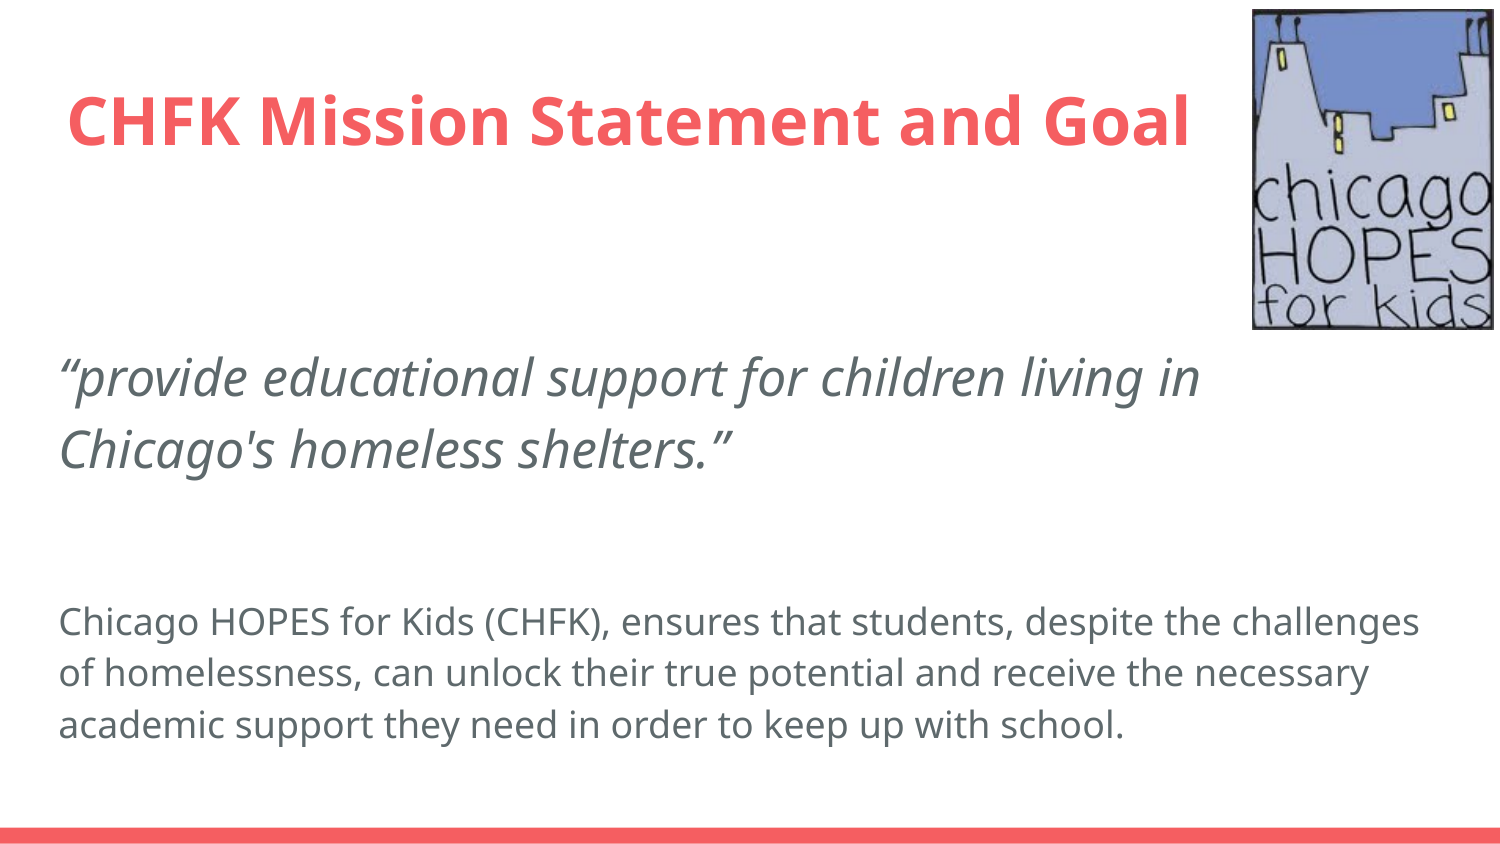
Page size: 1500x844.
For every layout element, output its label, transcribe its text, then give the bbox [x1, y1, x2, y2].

picture [1252, 9, 1494, 330]
list “provide educational support for children living in Chicago's homeless shelters.” Chicago HOPES for Kids (CHFK), ensures that students, despite the challenges of homelessness, can unlock their true potential and receive the necessary academic support they need in order to keep up with school. [43, 224, 1442, 772]
title CHFK Mission Statement and Goal [51, 64, 1247, 167]
